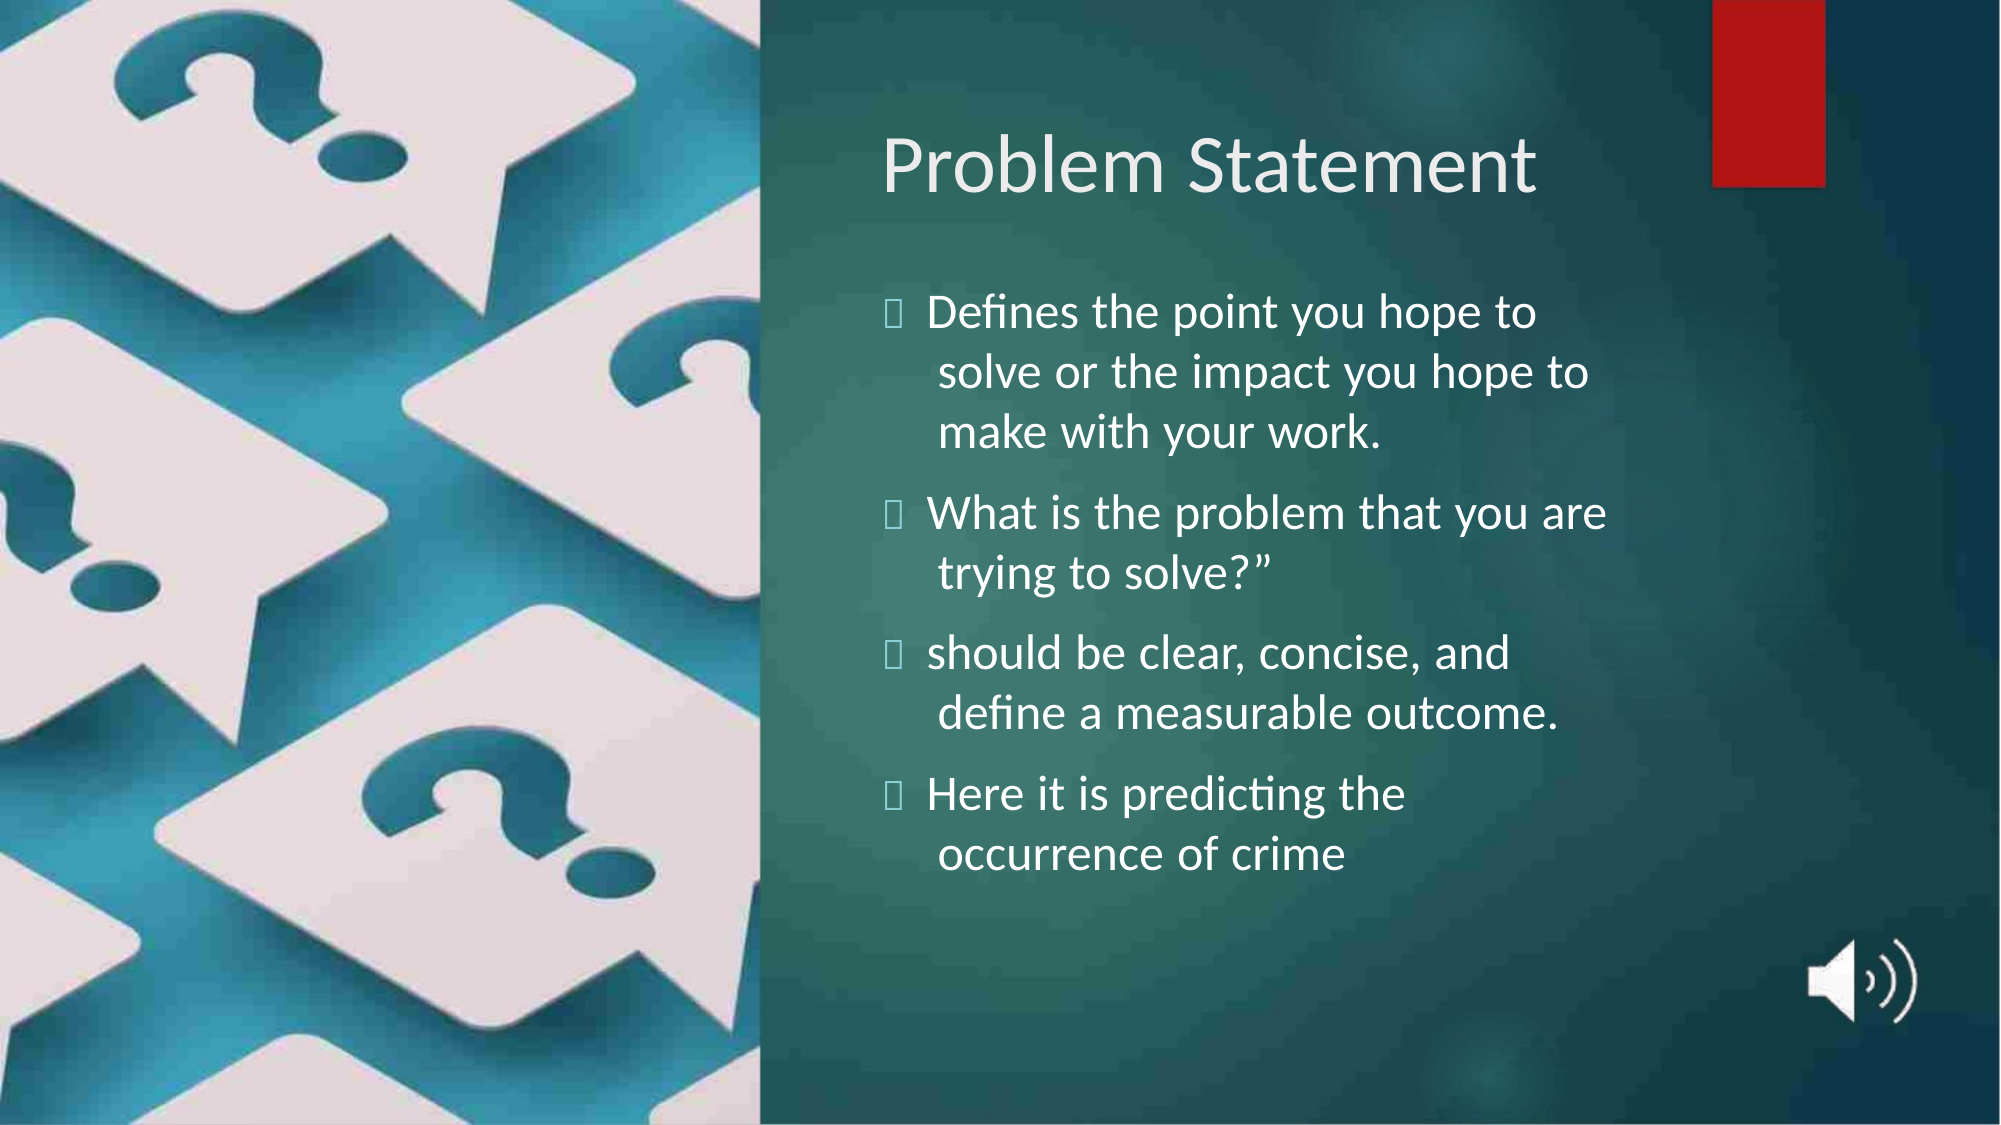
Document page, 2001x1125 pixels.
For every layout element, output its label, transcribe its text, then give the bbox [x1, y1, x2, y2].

text_box  Here it is predicting the occurrence of crime [881, 770, 1439, 881]
text_box Problem Statement [881, 126, 1567, 210]
text_box  Defines the point you hope to solve or the impact you hope to make with your work. [881, 288, 1609, 459]
text_box  should be clear, concise, and define a measurable outcome. [881, 629, 1582, 741]
text_box [0, 0, 2000, 1125]
text_box  What is the problem that you are trying to solve?” [881, 489, 1639, 600]
